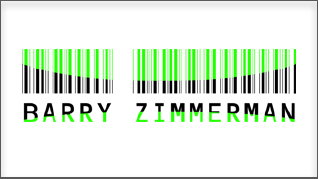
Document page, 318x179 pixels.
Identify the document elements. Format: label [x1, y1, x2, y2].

text_box [0, 0, 318, 179]
picture [22, 48, 296, 123]
